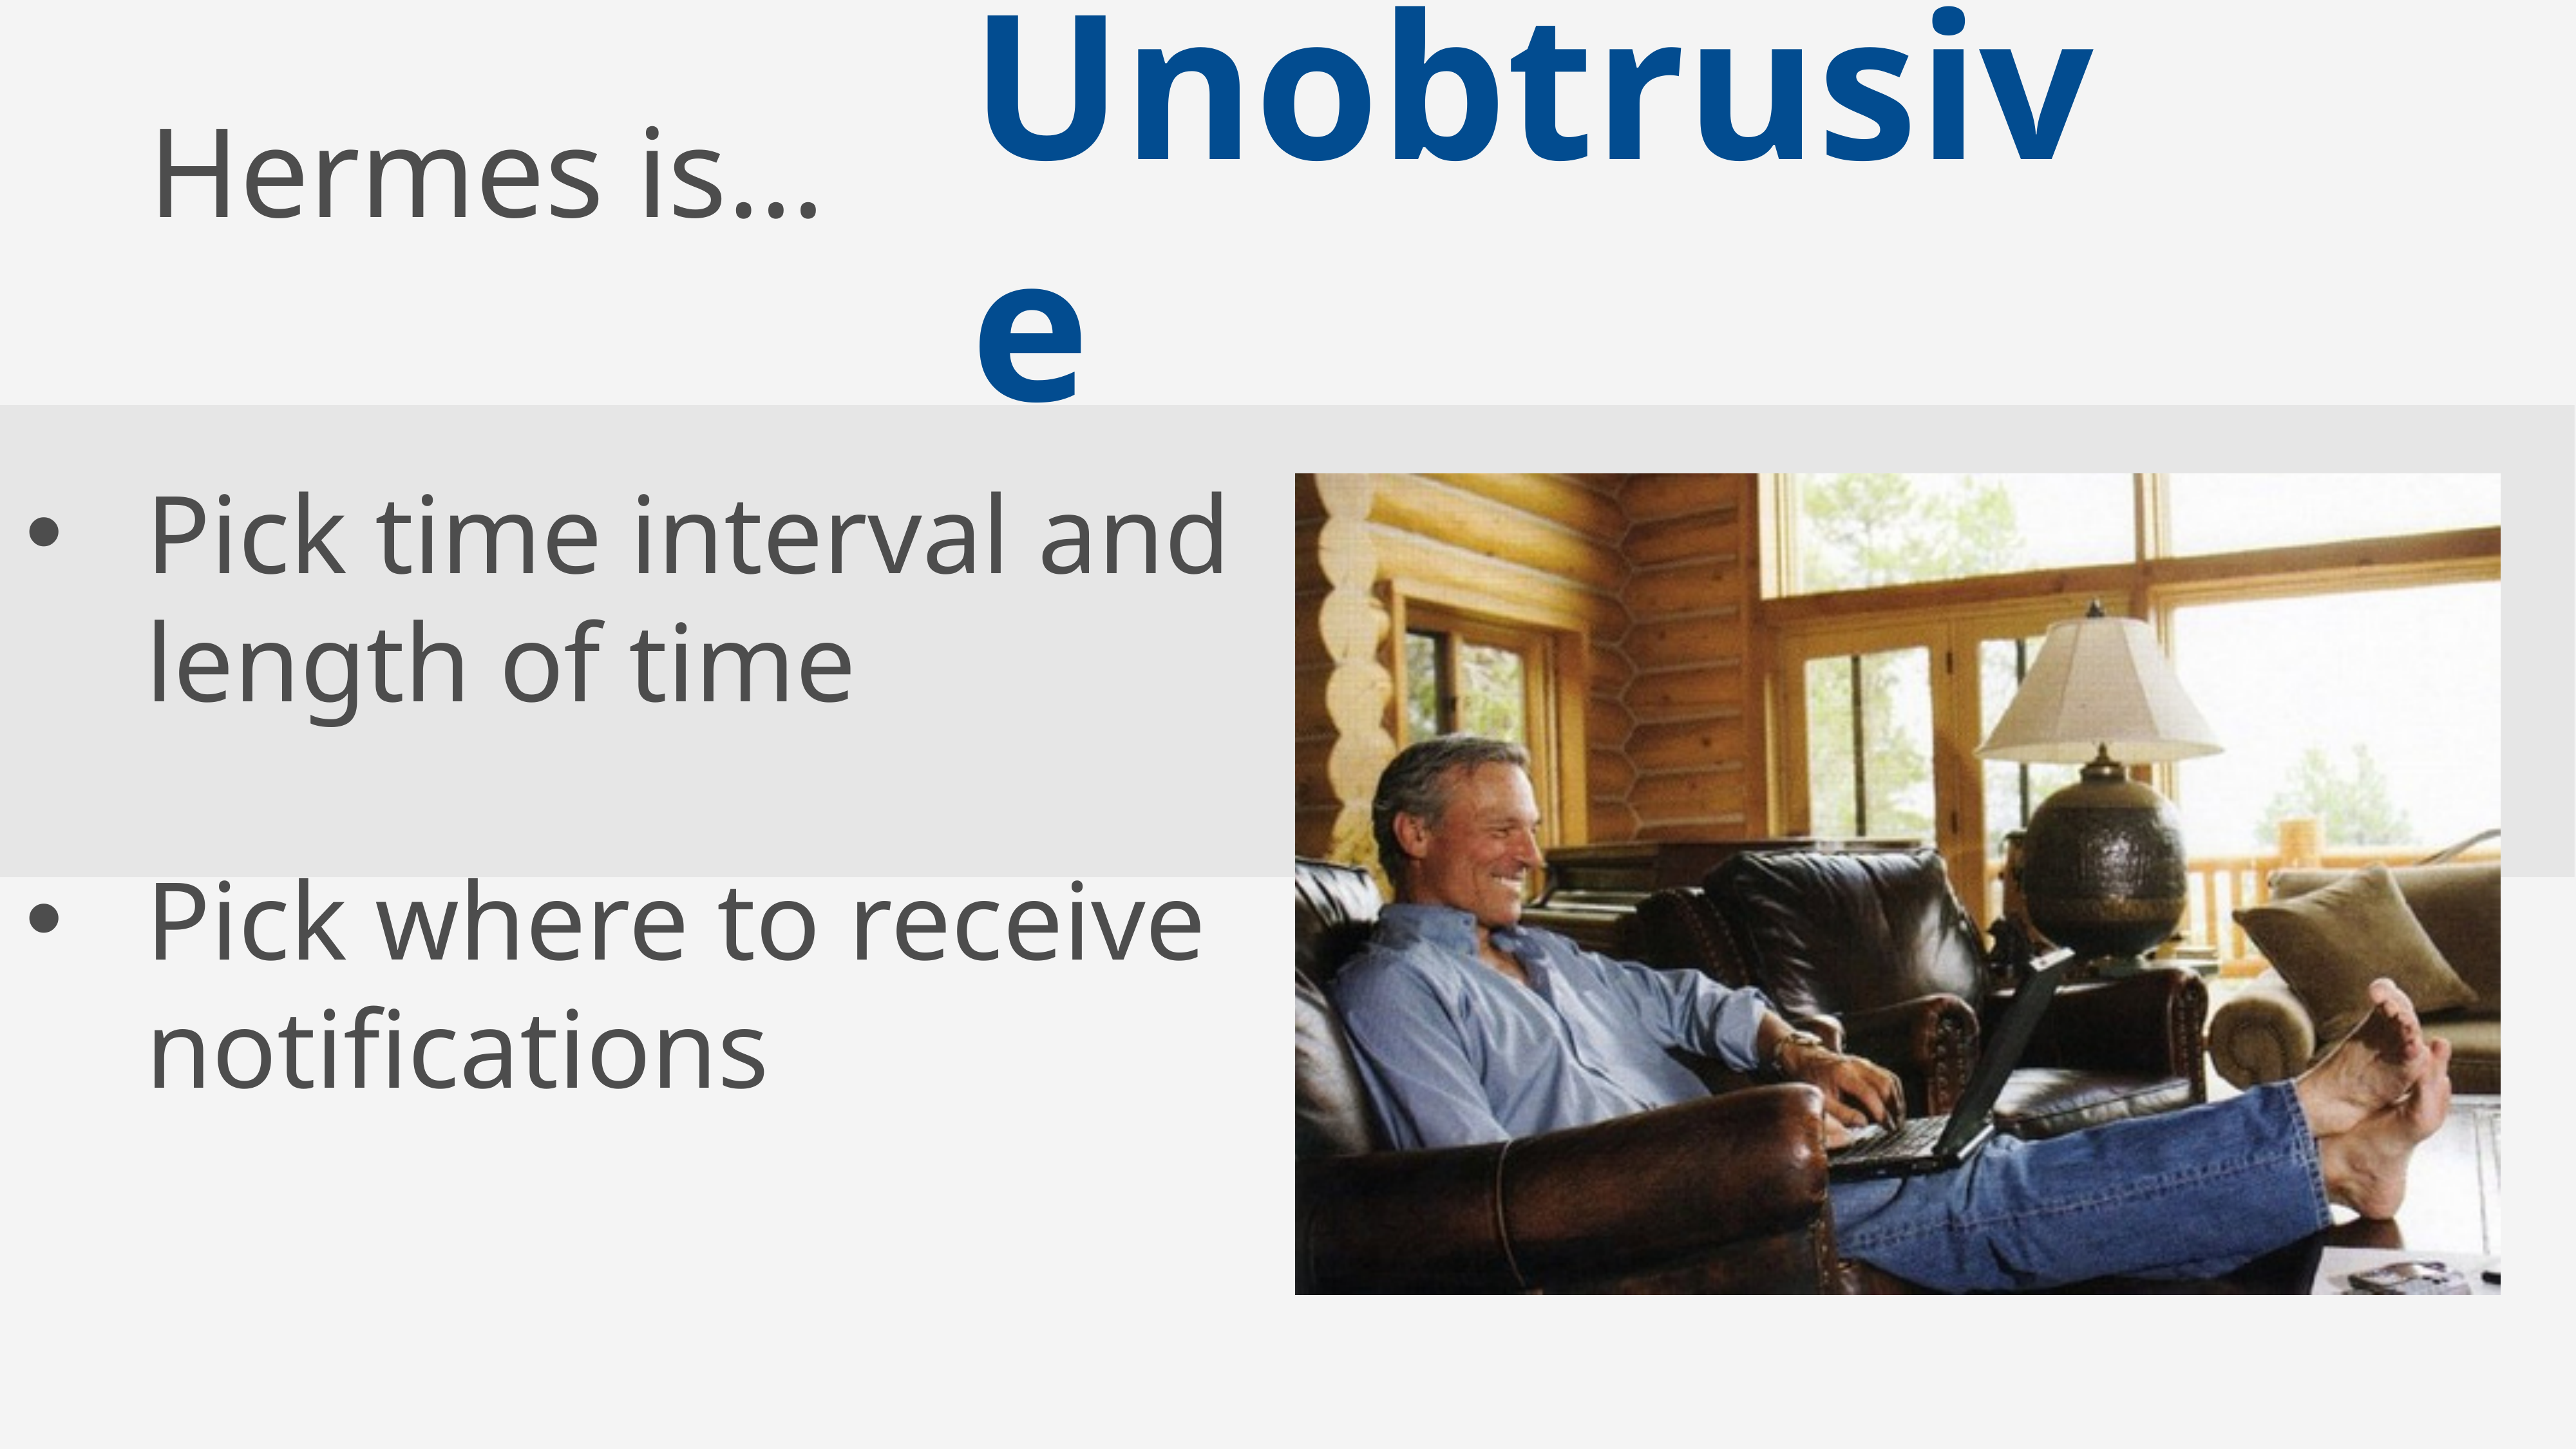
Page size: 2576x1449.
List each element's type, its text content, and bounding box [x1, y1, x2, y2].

text_box Unobtrusive [961, 17, 2178, 383]
text_box Pick time interval and length of time Pick where to receive notifications [25, 466, 1311, 1402]
picture [1295, 473, 2501, 1295]
text_box Hermes is… [138, 75, 870, 261]
